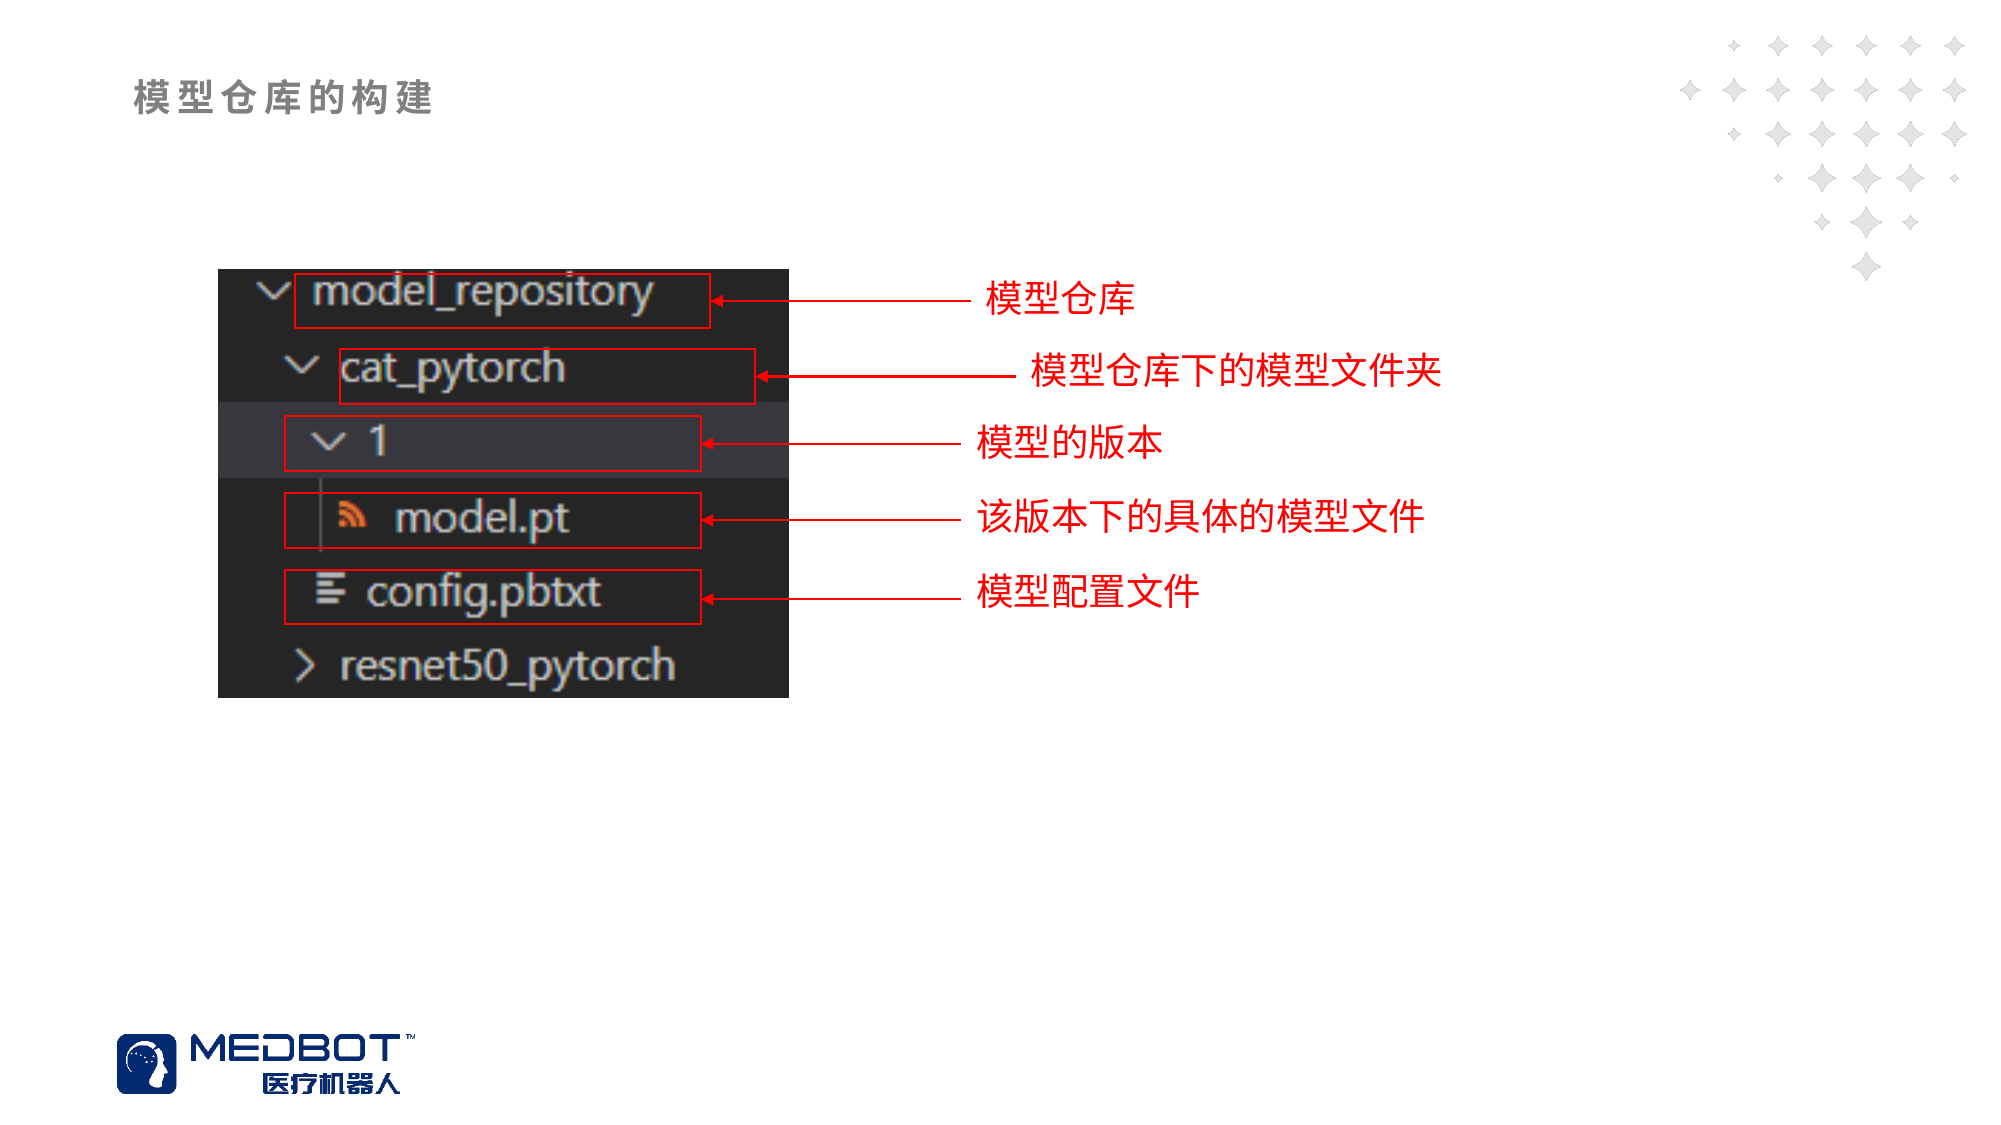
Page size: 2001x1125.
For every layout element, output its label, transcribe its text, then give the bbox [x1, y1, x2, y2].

picture [218, 269, 789, 698]
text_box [339, 339, 1484, 404]
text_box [294, 267, 1151, 329]
text_box 模型仓库的构建 [133, 74, 1906, 122]
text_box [284, 411, 1429, 473]
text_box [284, 561, 1430, 625]
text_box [284, 486, 1474, 548]
picture [117, 1034, 415, 1094]
picture [1680, 20, 1981, 281]
